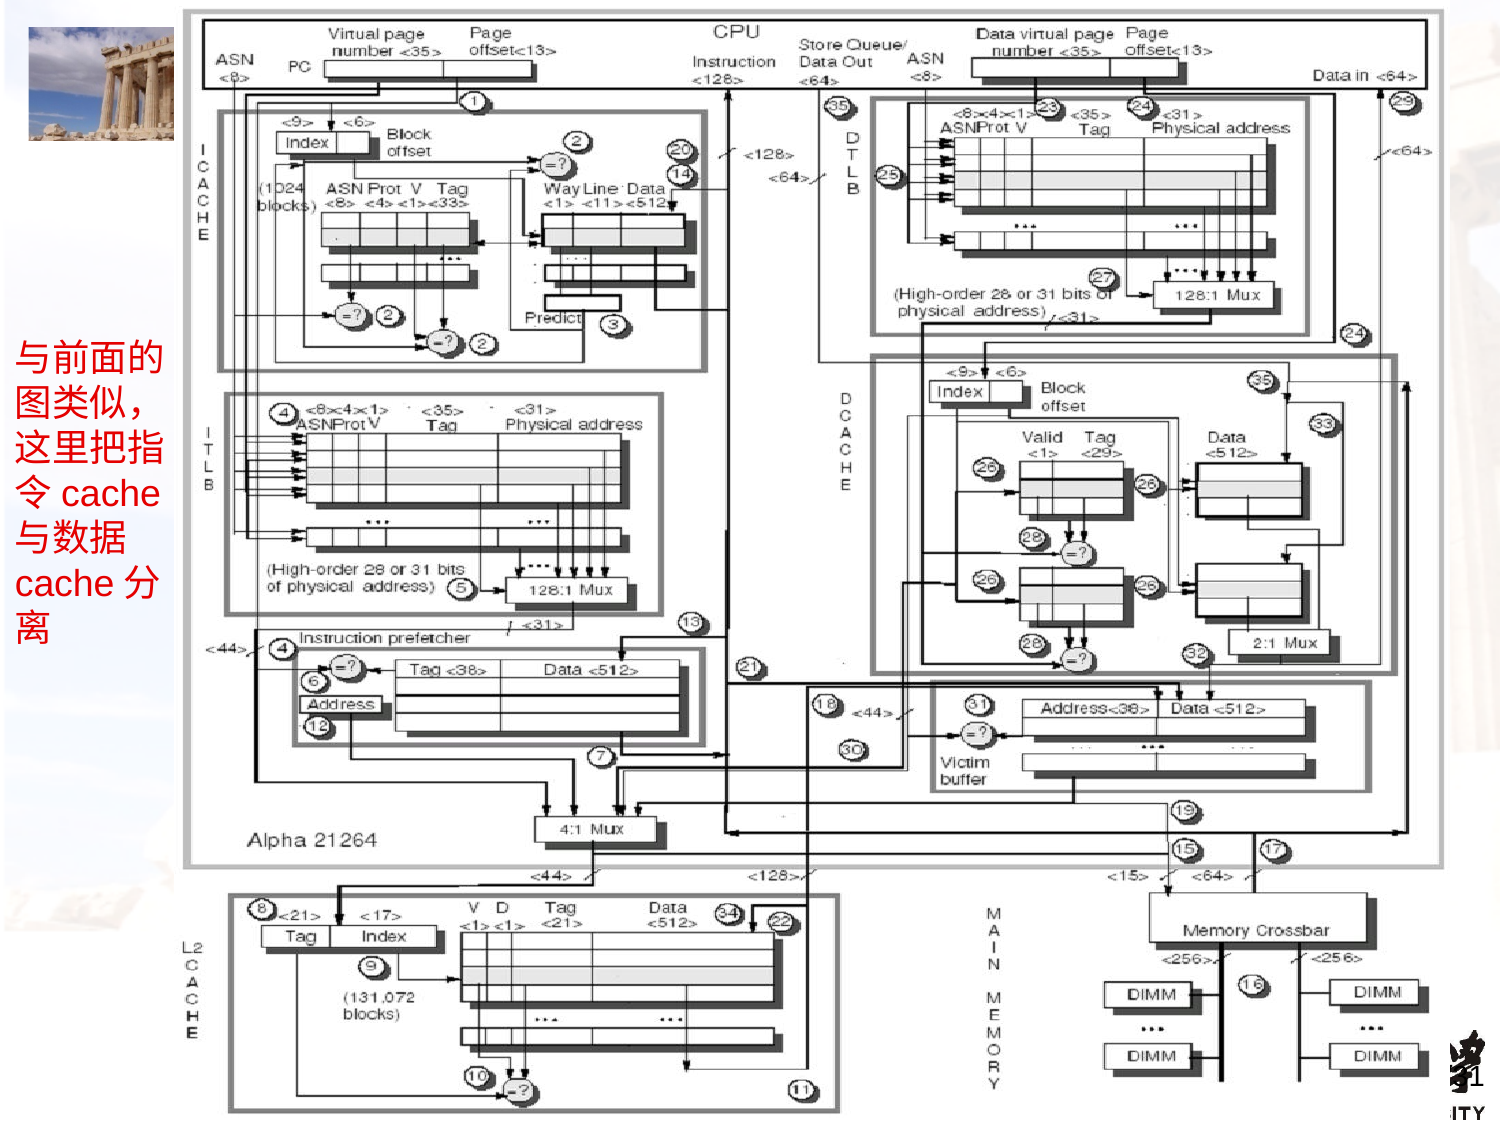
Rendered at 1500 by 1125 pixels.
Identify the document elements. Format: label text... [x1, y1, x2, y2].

picture [0, 0, 1500, 1125]
text_box 与前面的图类似，这里把指令cache与数据cache分离 [0, 326, 169, 656]
